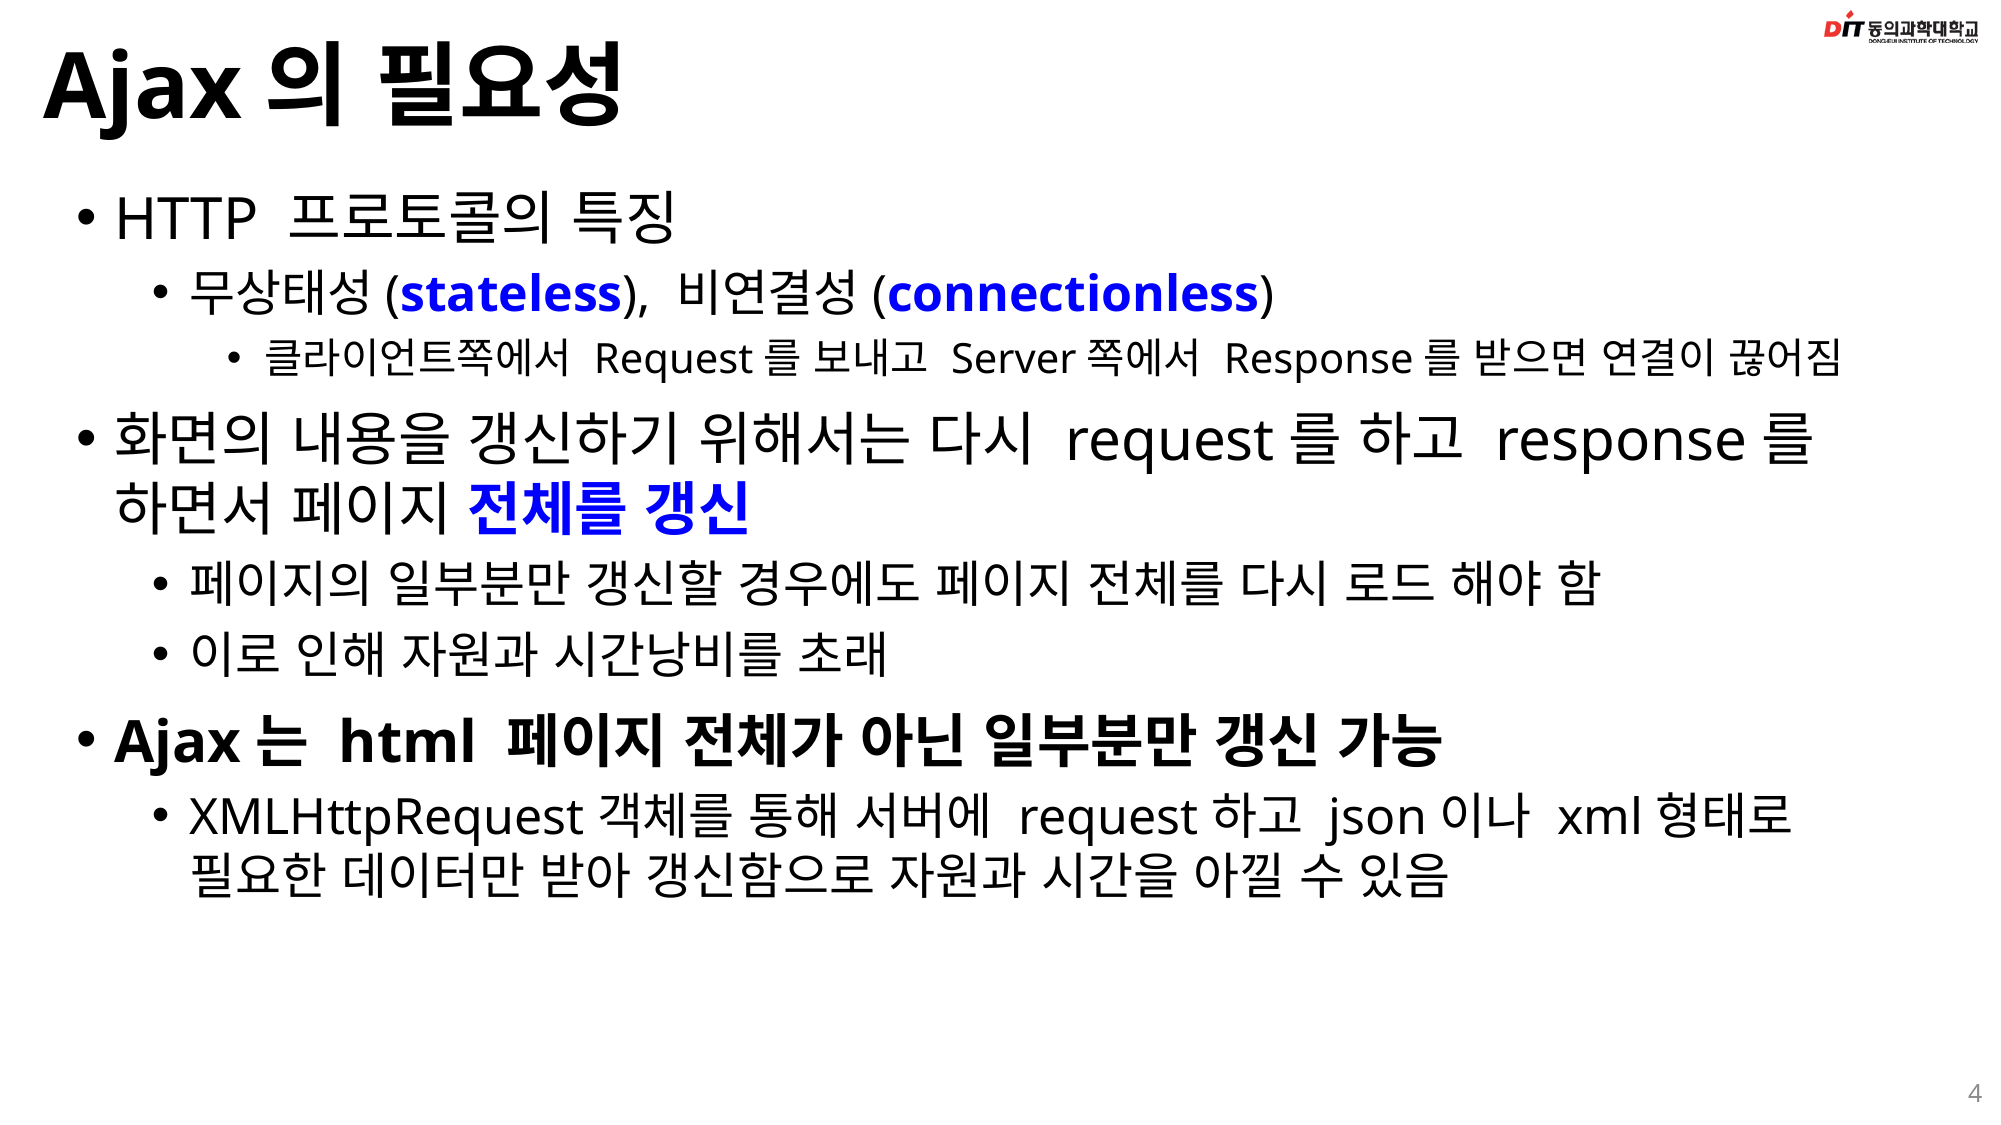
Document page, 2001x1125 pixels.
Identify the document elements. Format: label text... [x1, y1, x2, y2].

list HTTP 프로토콜의 특징 무상태성(stateless), 비연결성(connectionless) 클라이언트쪽에서 Request를 보내고 Server쪽에서 Response를 받으면 연결이 끊어짐 화면의 내용을 갱신하기 위해서는 다시 request를 하고 response를 하면서 페이지 전체를 갱신 페이지의 일부분만 갱신할 경우에도 페이지 전체를 다시 로드 해야 함 이로 인해 자원과 시간낭비를 초래 Ajax는 html 페이지 전체가 아닌 일부분만 갱신 가능 XMLHttpRequest객체를 통해 서버에 request하고 json이나 xml형태로 필요한 데이터만 받아 갱신함으로 자원과 시간을 아낄 수 있음 [61, 173, 1938, 1095]
picture [1824, 10, 1978, 43]
slide_number 4 [1922, 1065, 1998, 1125]
title Ajax의 필요성 [28, 28, 1968, 150]
